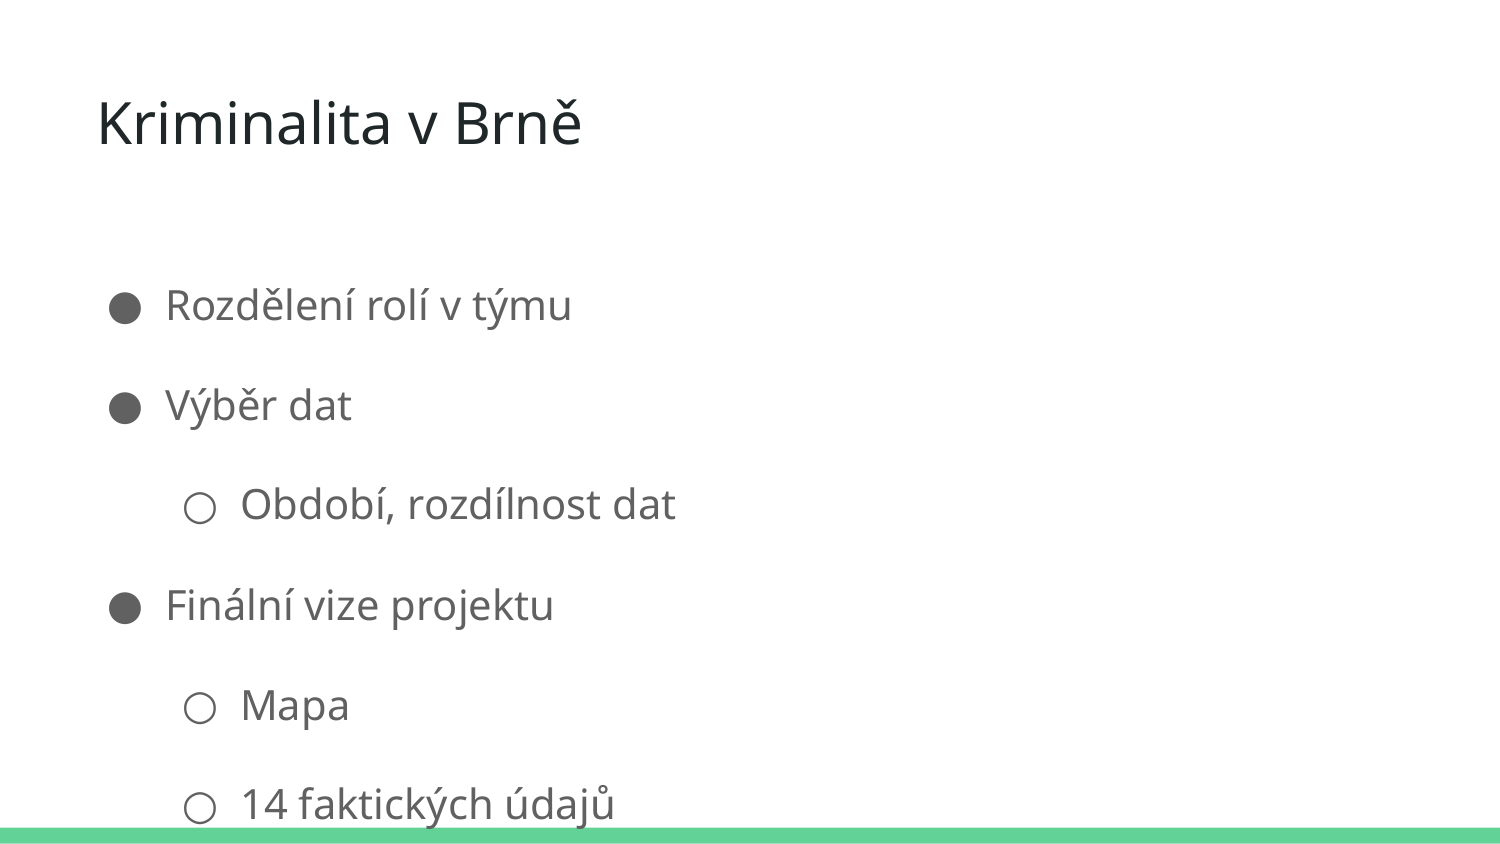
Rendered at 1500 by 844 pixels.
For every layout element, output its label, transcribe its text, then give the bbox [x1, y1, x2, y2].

title Kriminalita v Brně [81, 71, 1479, 166]
list Rozdělení rolí v týmu Výběr dat Období, rozdílnost dat Finální vize projektu Mapa 14 faktických údajů [75, 213, 1473, 774]
